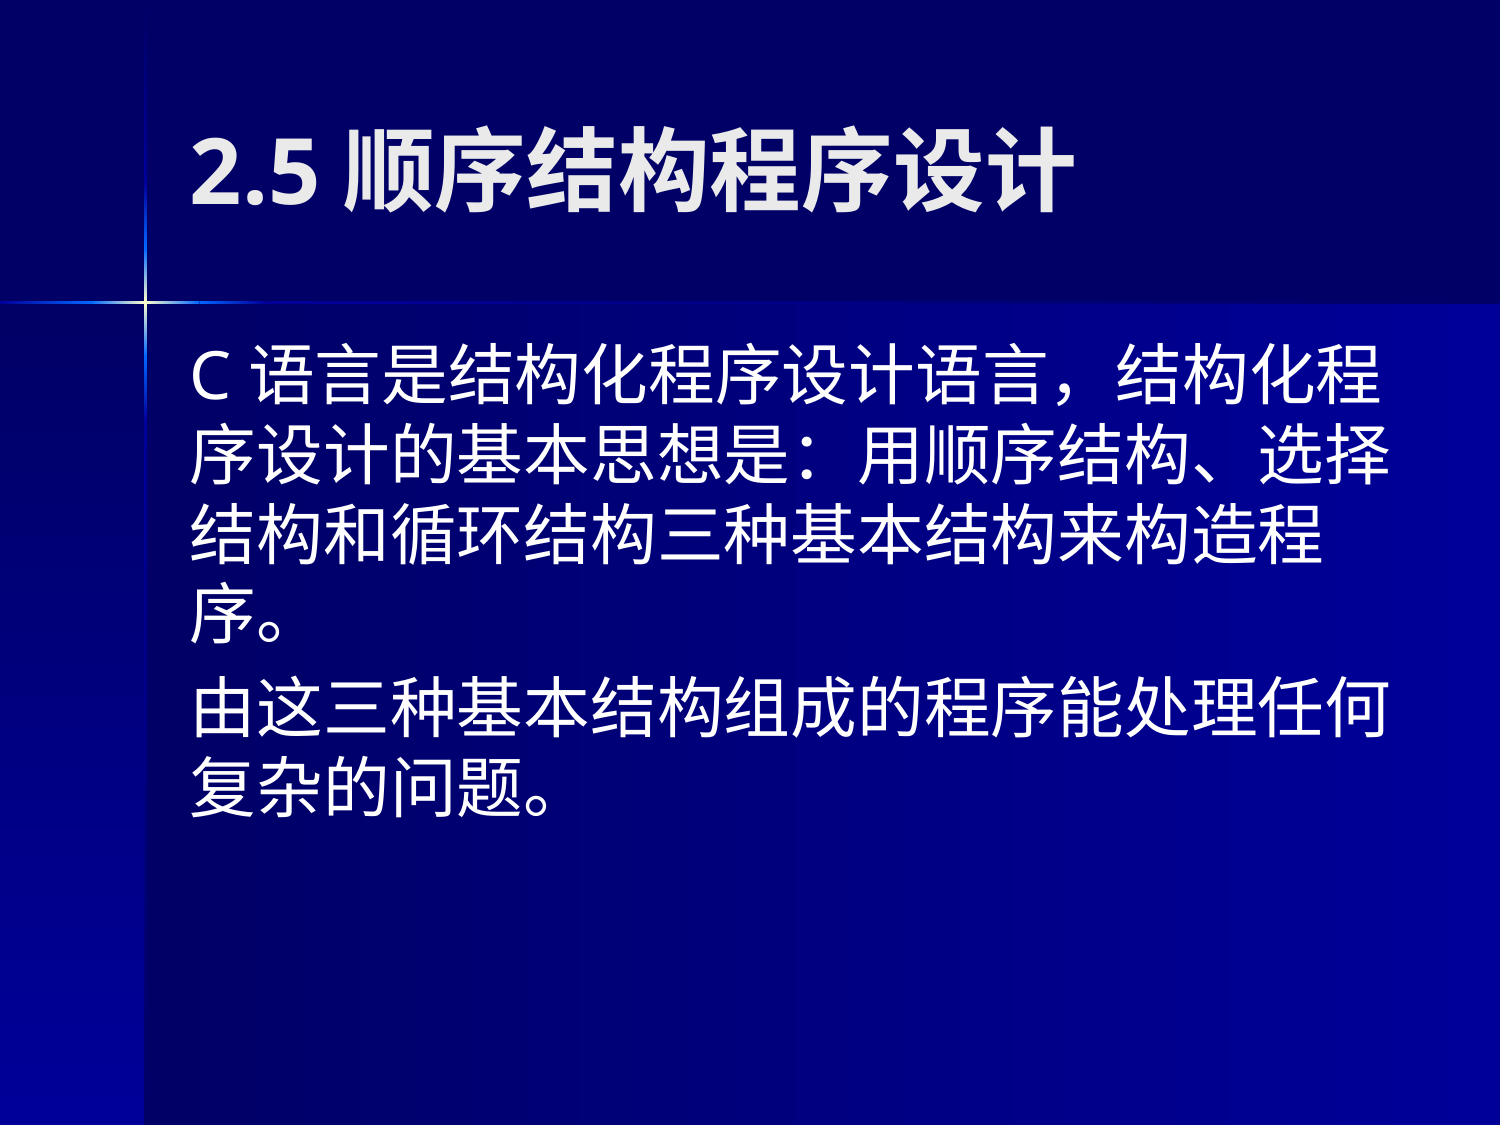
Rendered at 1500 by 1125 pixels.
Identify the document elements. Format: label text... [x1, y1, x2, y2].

list C语言是结构化程序设计语言，结构化程序设计的基本思想是：用顺序结构、选择结构和循环结构三种基本结构来构造程序。 由这三种基本结构组成的程序能处理任何复杂的问题。 [174, 324, 1460, 1000]
title 2.5顺序结构程序设计 [174, 49, 1413, 286]
